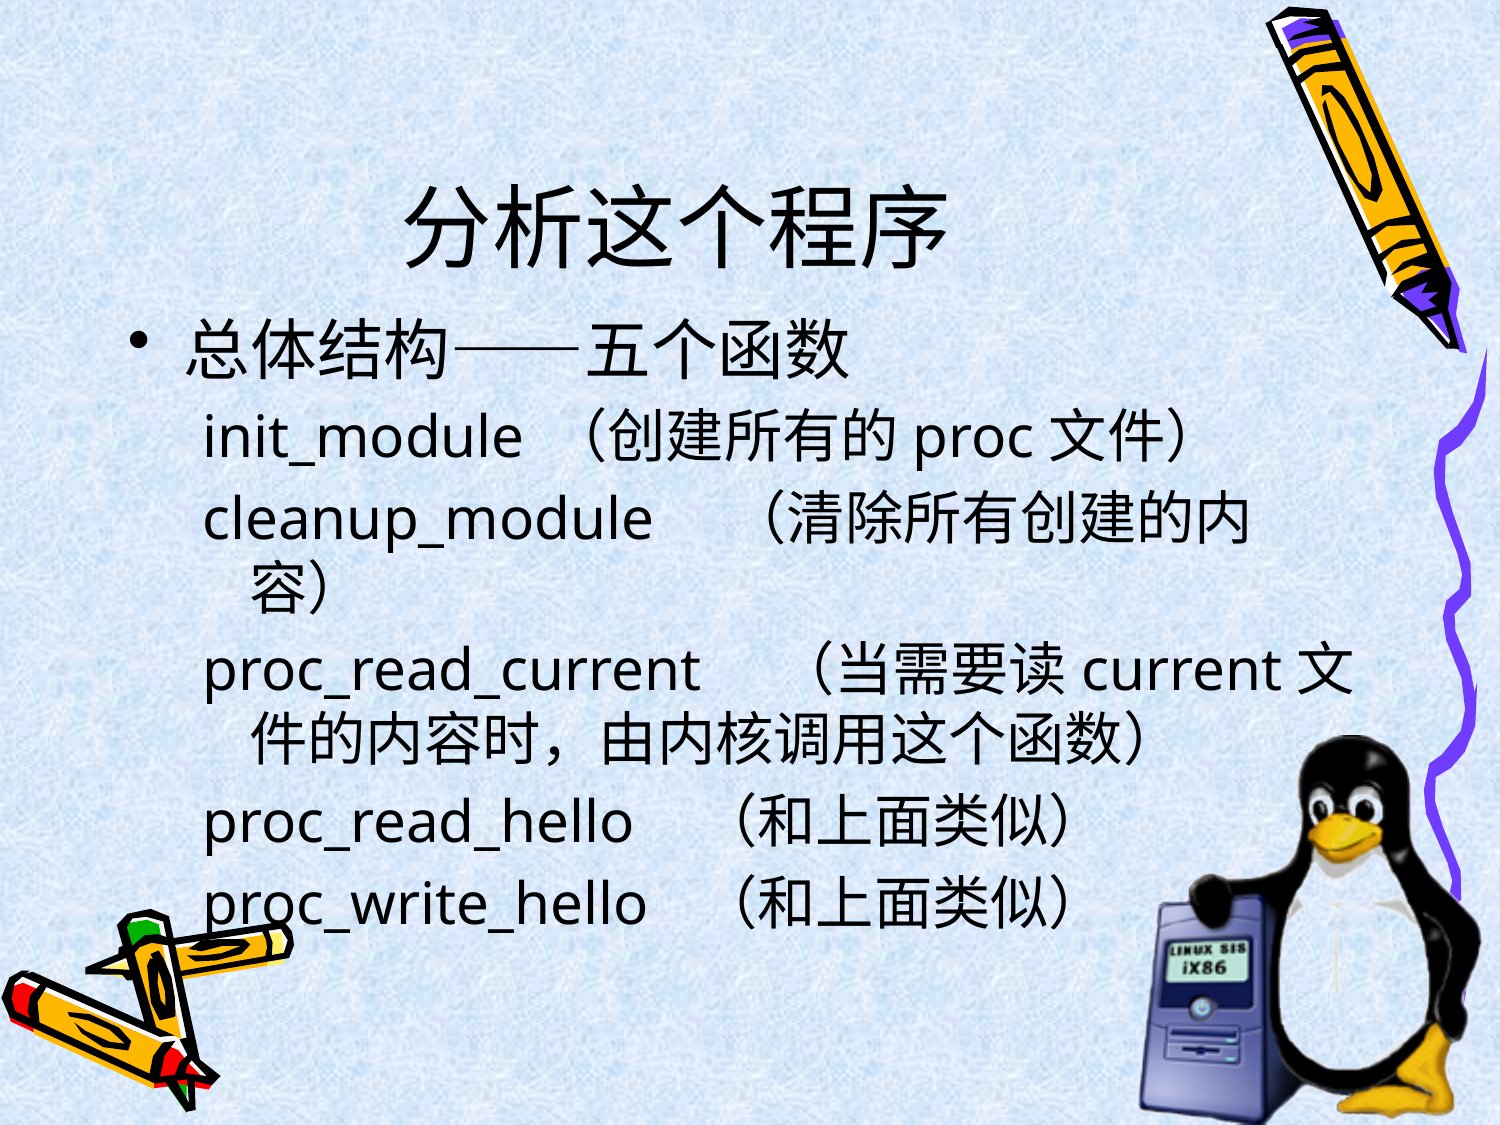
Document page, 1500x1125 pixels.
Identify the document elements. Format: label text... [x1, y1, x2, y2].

title 分析这个程序 [112, 24, 1240, 288]
list 总体结构——五个函数 init_module （创建所有的proc文件） cleanup_module （清除所有创建的内容） proc_read_current （当需要读current文件的内容时，由内核调用这个函数） proc_read_hello （和上面类似） proc_write_hello （和上面类似） [112, 299, 1375, 900]
picture [0, 0, 1500, 1125]
